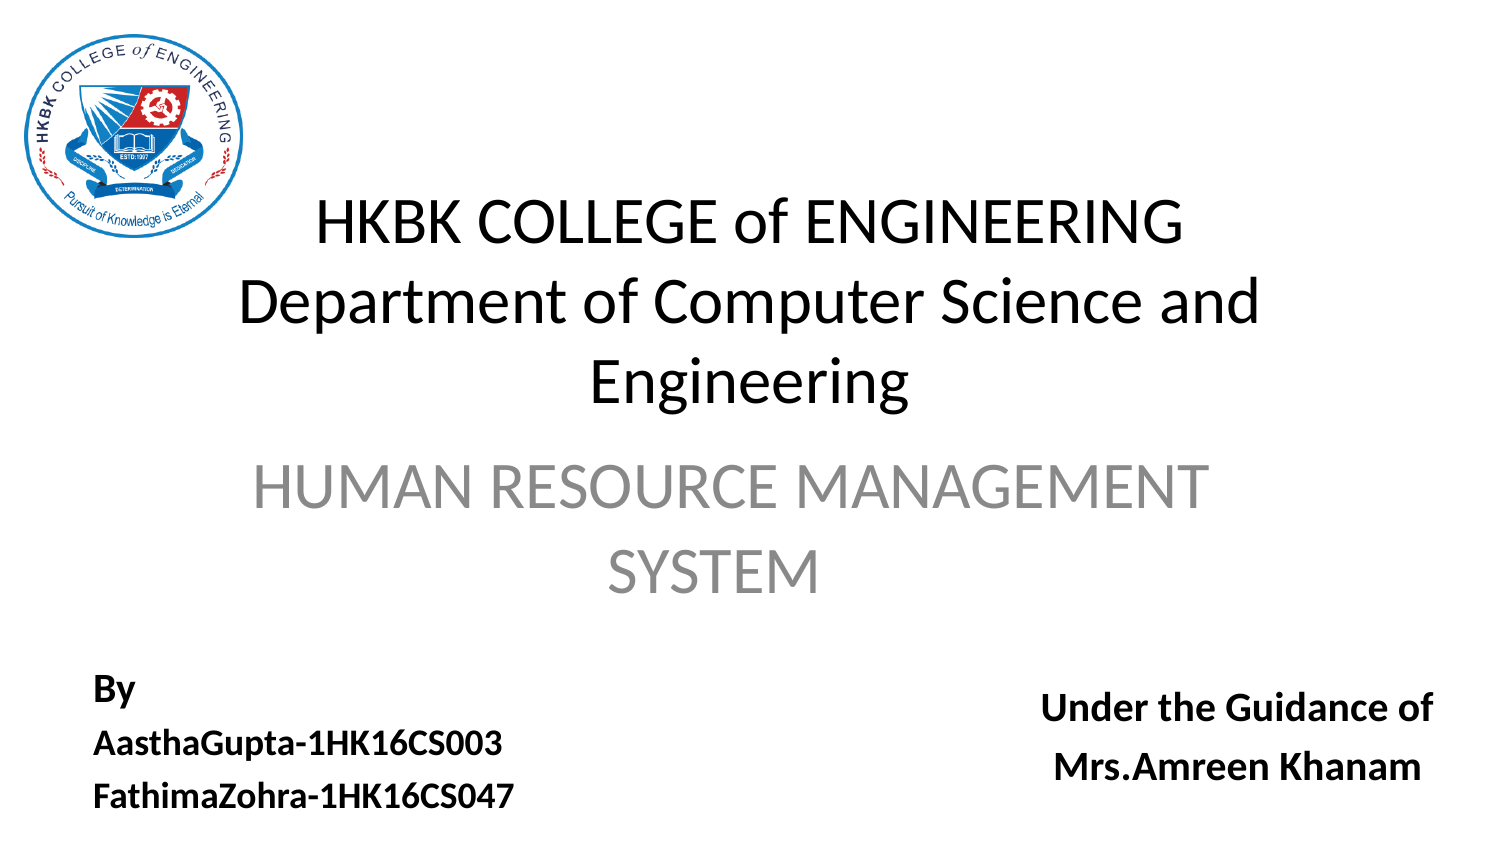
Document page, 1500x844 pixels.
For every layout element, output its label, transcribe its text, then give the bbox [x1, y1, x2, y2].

text_box Under the Guidance of Mrs.Amreen Khanam [921, 679, 1450, 825]
title HKBK COLLEGE of ENGINEERING Department of Computer Science and Engineering HUMAN RESOURCE MANAGEMENT SYSTEM [112, 331, 1388, 526]
text_box By AasthaGupta-1HK16CS003 FathimaZohra-1HK16CS047 [78, 665, 537, 811]
picture [24, 34, 243, 238]
